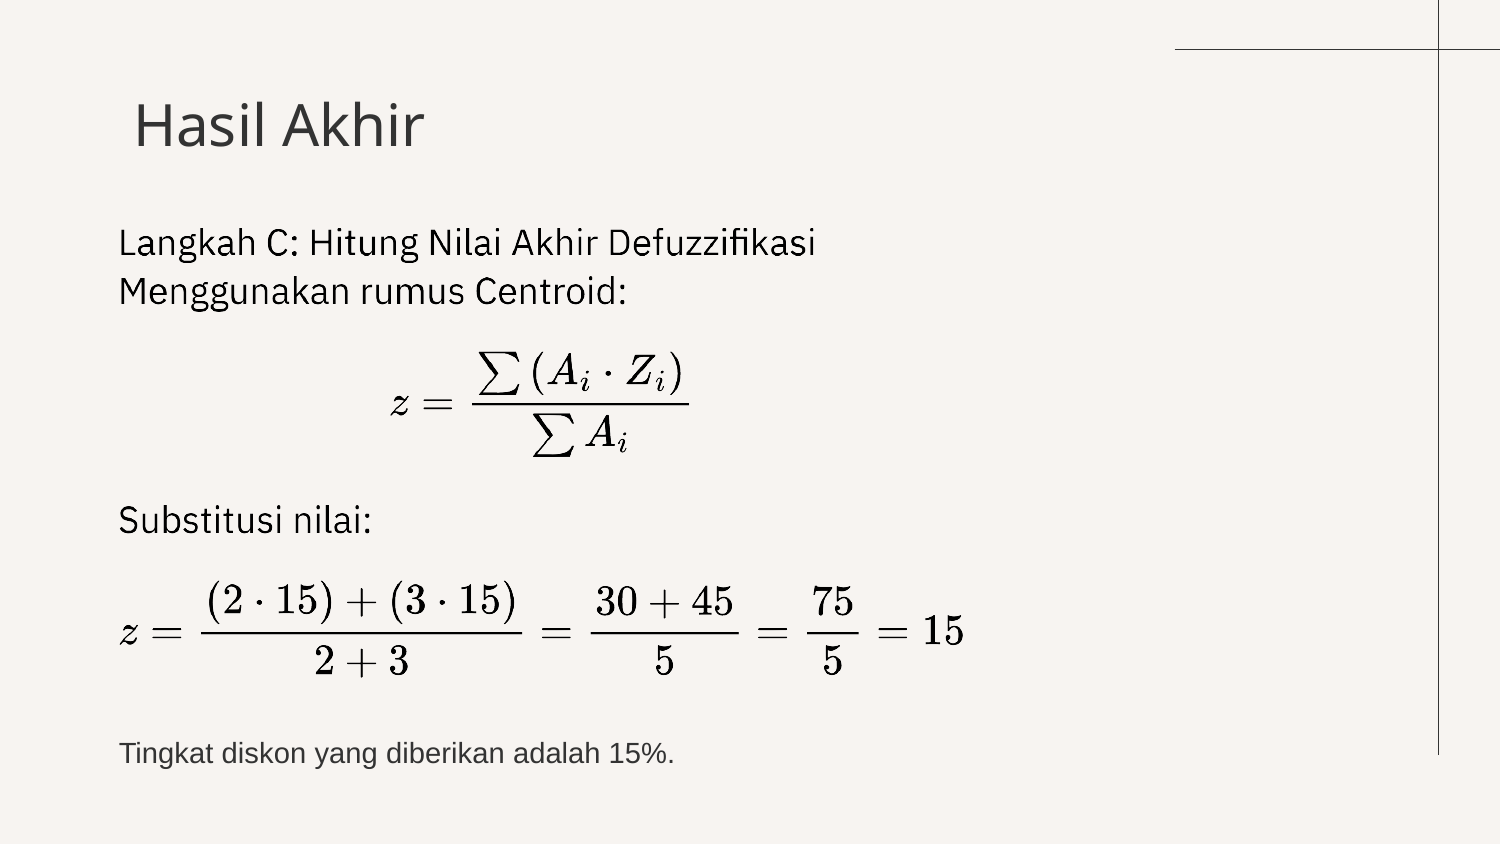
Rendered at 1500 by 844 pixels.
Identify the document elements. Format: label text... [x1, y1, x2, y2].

picture [117, 223, 969, 683]
subtitle Tingkat diskon yang diberikan adalah 15%. [78, 710, 707, 785]
title Hasil Akhir [118, 72, 1382, 167]
